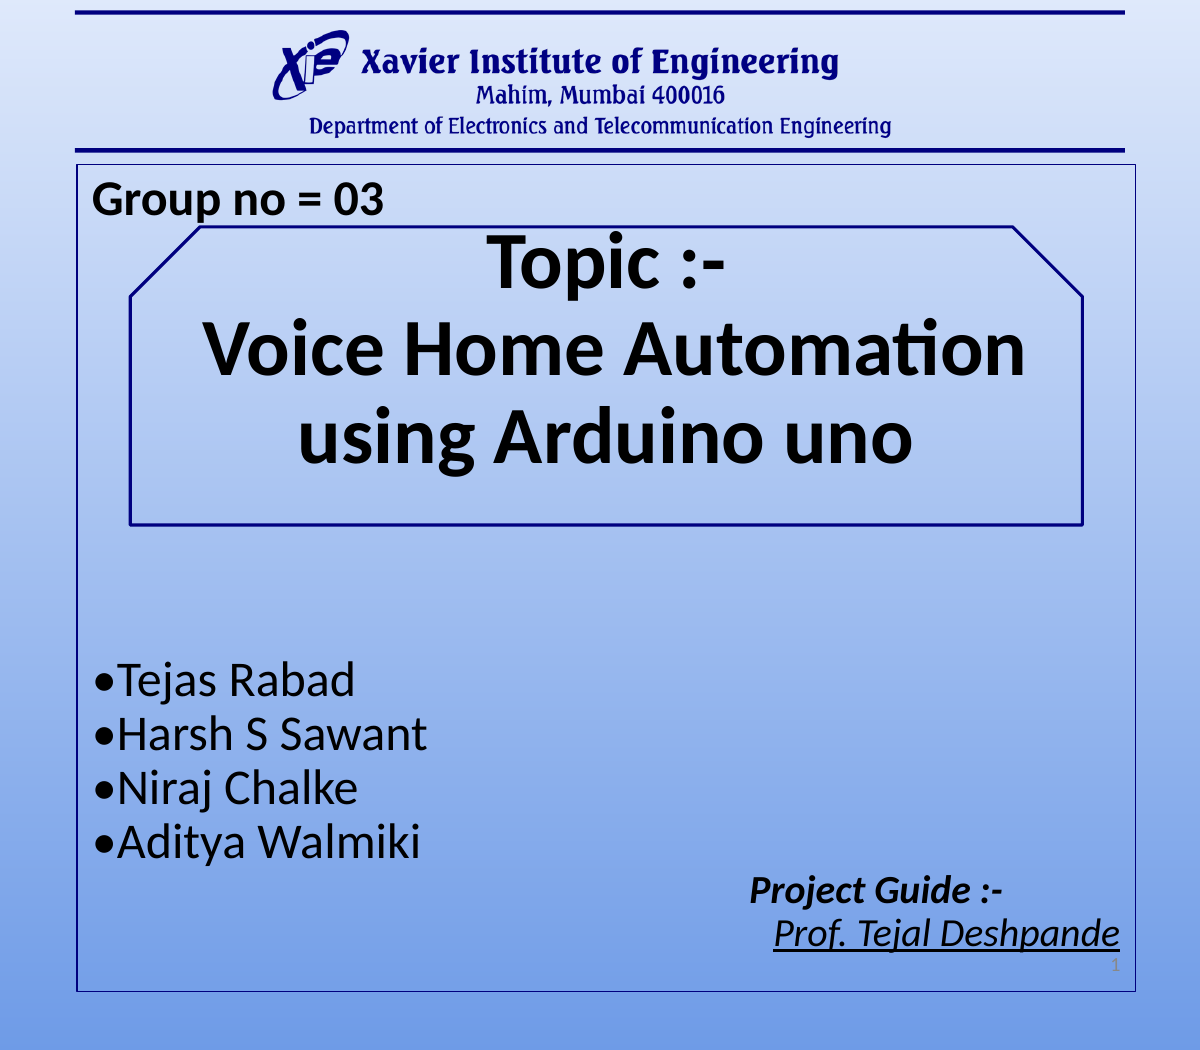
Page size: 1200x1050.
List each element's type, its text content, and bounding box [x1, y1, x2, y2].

text_box Group no = 03 •Tejas Rabad •Harsh S Sawant •Niraj Chalke •Aditya Walmiki Project Guide :- Prof. Tejal Deshpande [76, 164, 1136, 992]
picture [258, 30, 942, 148]
slide_number ‹#› [1030, 935, 1136, 992]
text_box Topic :- Voice Home Automation using Arduino uno [130, 226, 1083, 525]
